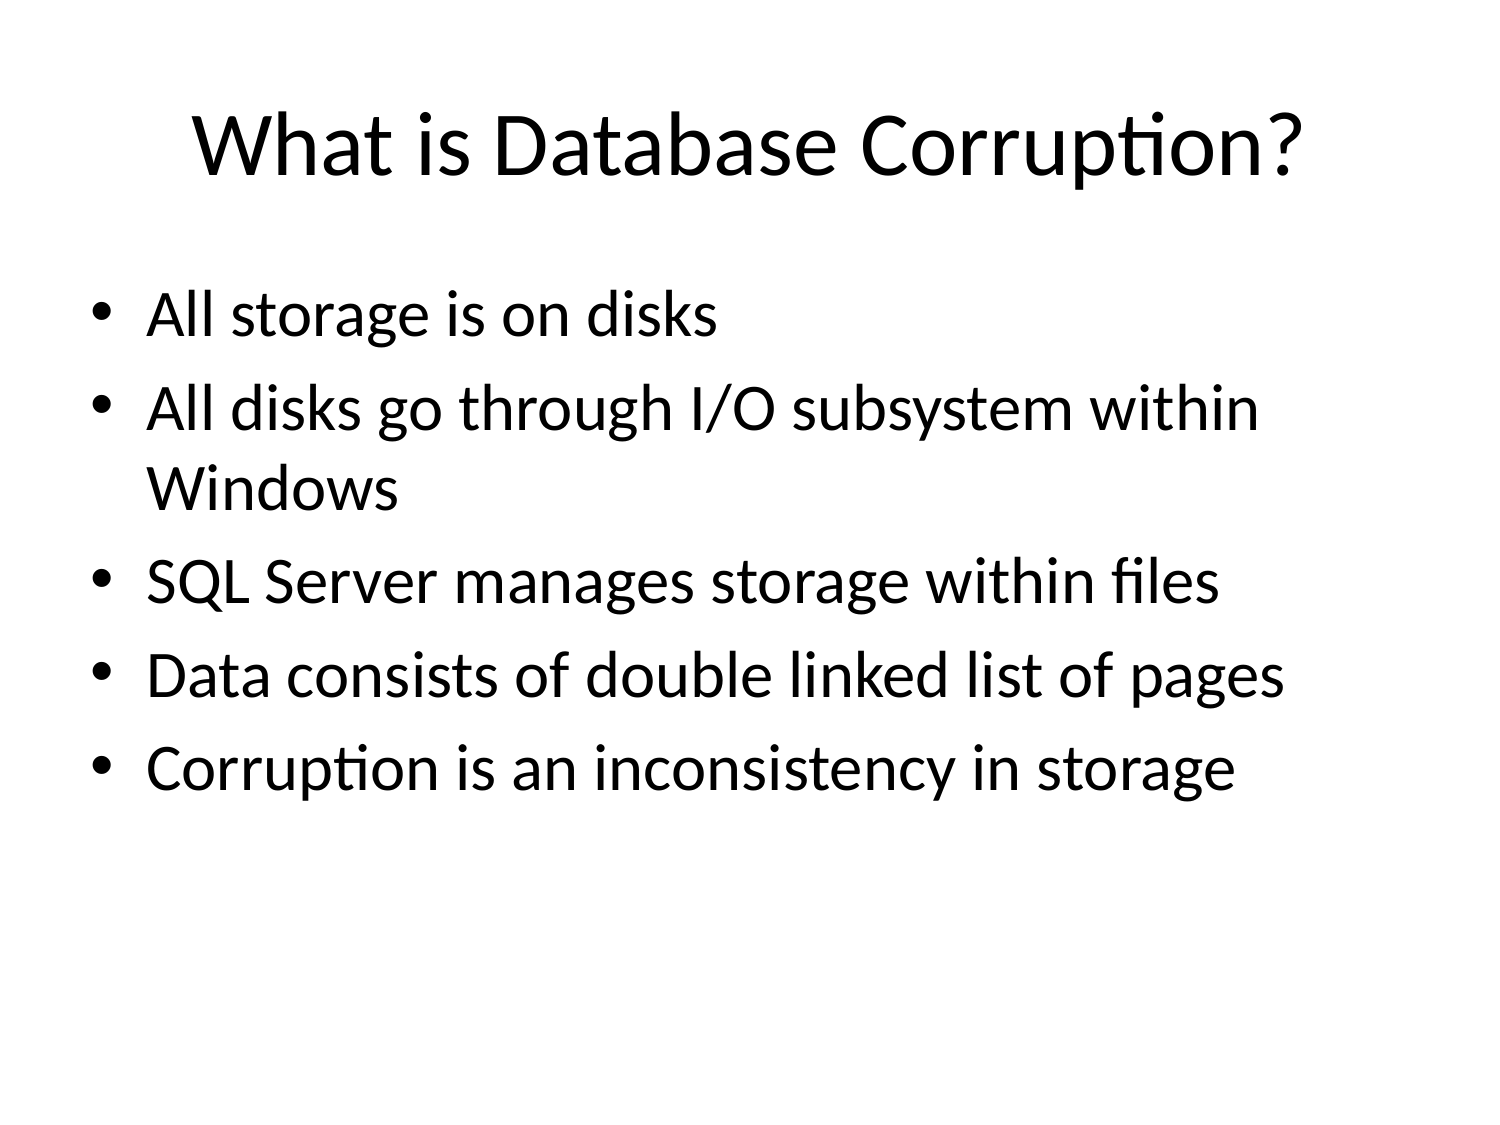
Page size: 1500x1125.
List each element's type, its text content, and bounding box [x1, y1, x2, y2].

title What is Database Corruption? [75, 45, 1425, 233]
list All storage is on disks All disks go through I/O subsystem within Windows SQL Server manages storage within files Data consists of double linked list of pages Corruption is an inconsistency in storage [75, 262, 1425, 1005]
